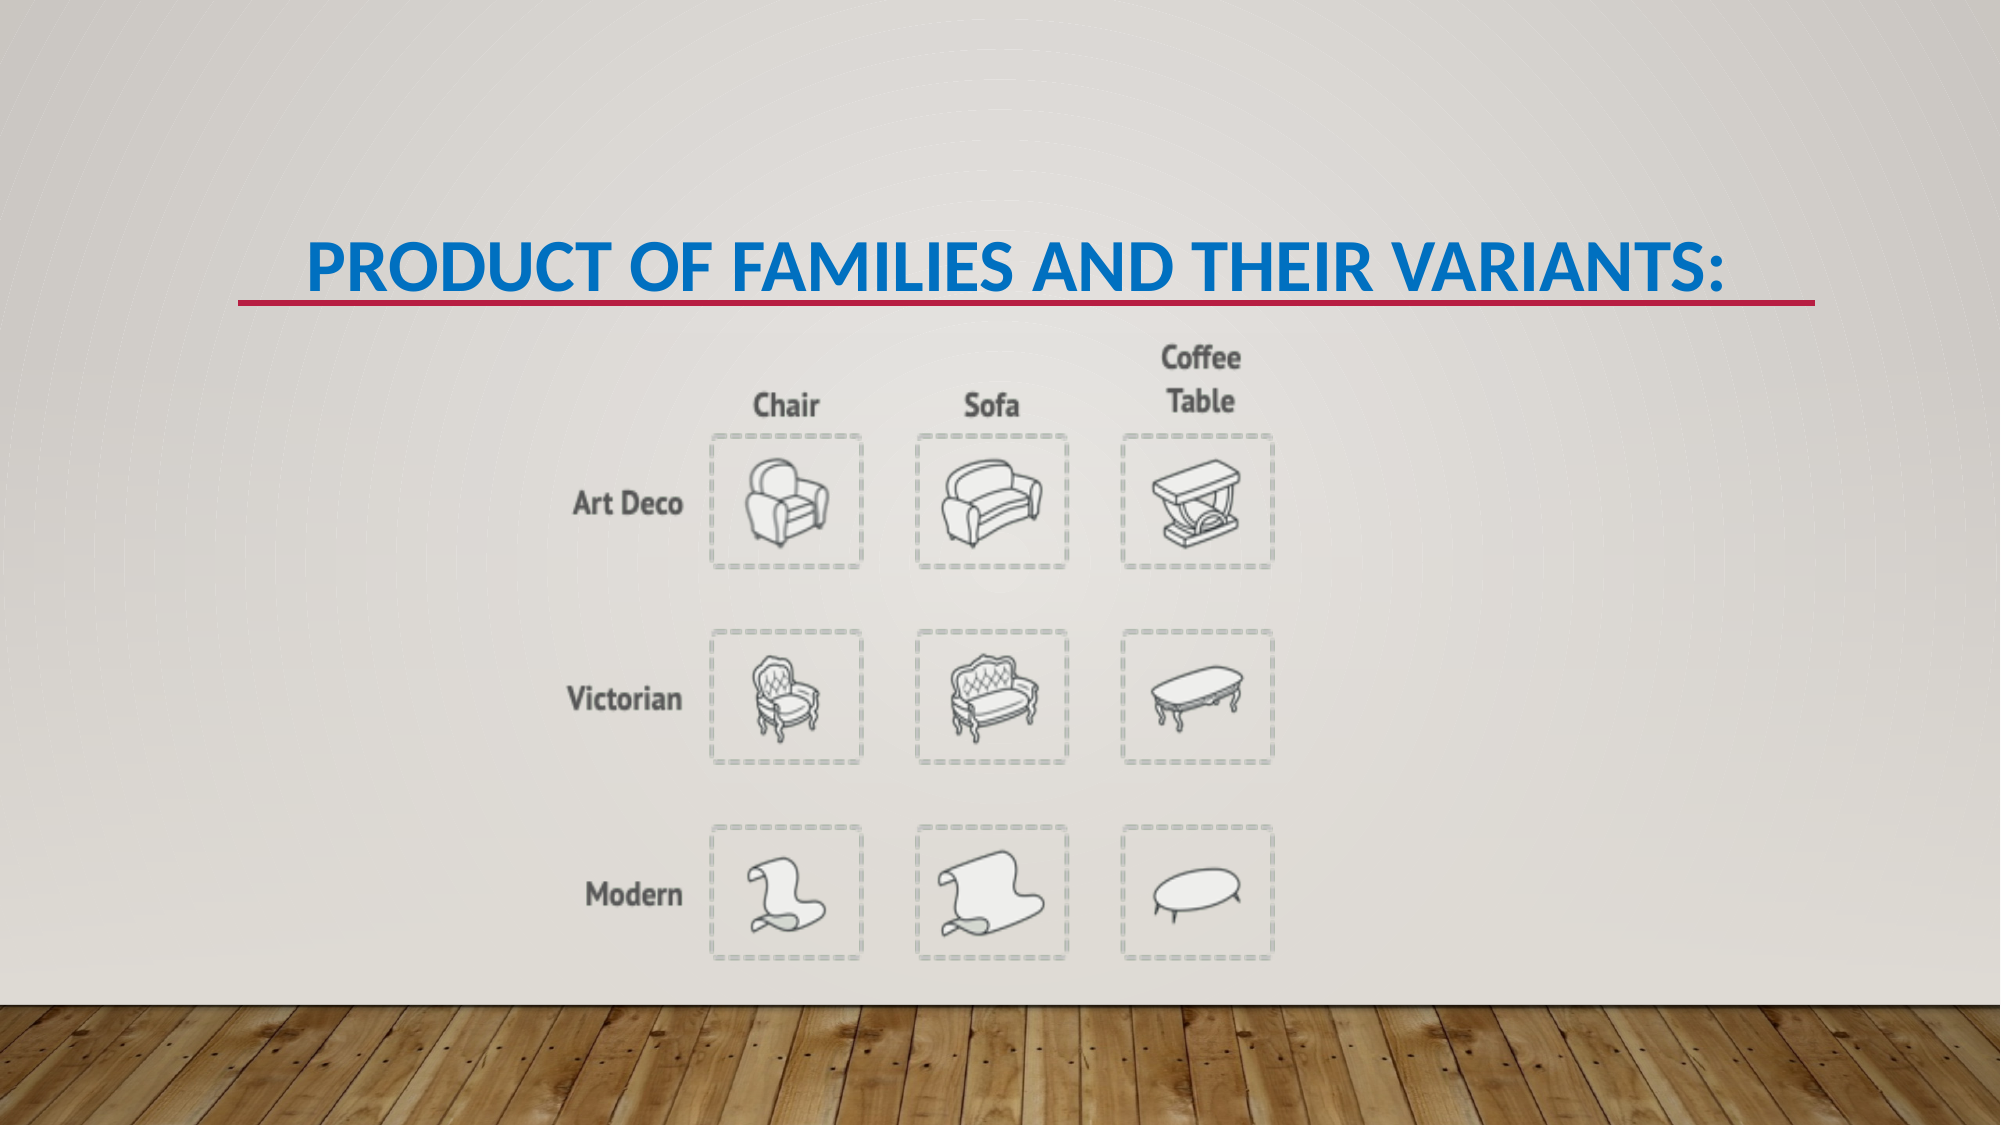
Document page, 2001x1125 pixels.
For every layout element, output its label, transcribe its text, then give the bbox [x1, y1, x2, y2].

title PRODUCT OF FAMILIES AND THEIR VARIANTS: [238, 219, 1798, 316]
picture [544, 327, 1329, 980]
picture [0, 1005, 2000, 1125]
